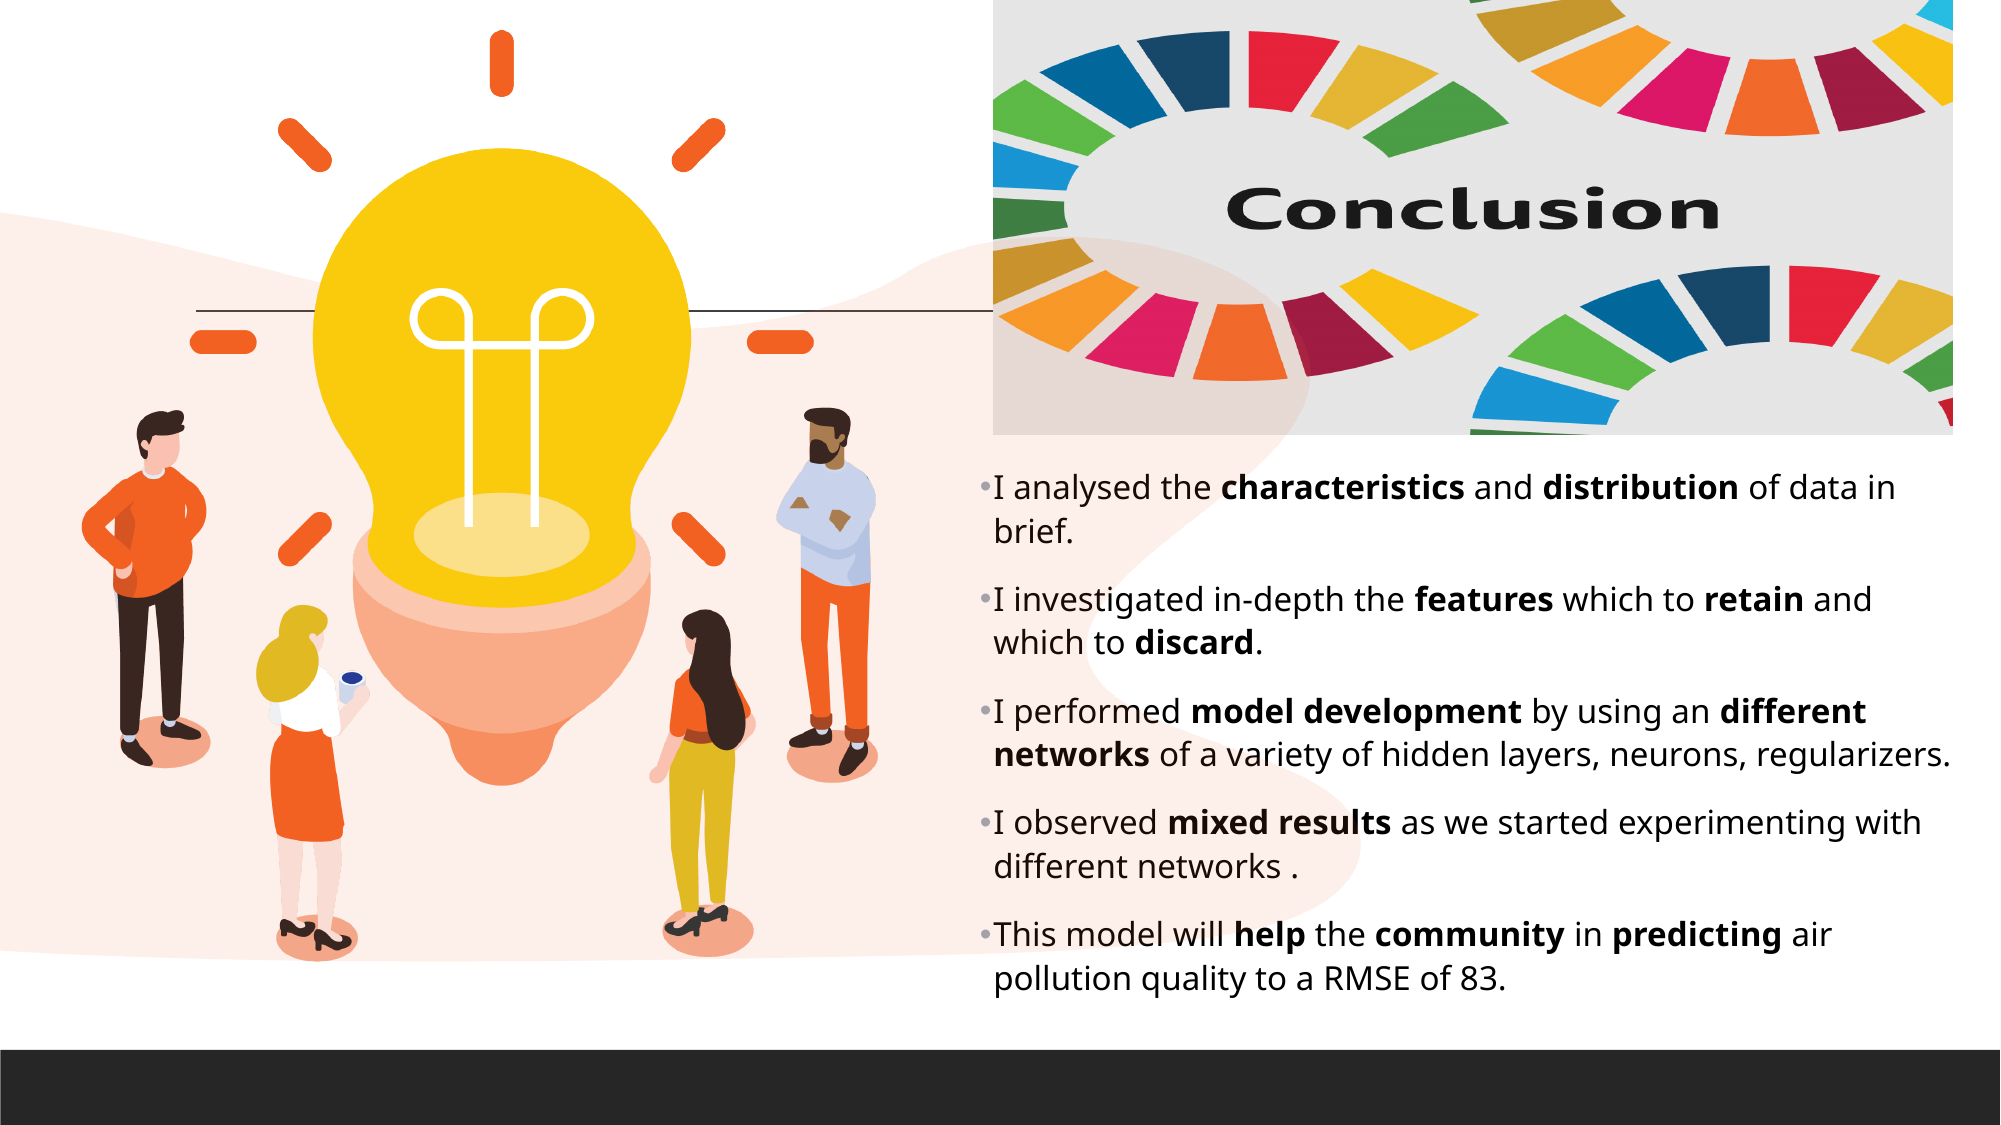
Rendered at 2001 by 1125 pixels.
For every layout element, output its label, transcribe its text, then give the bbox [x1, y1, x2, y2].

picture [0, 30, 1361, 962]
list I analysed the characteristics and distribution of data in brief. I investigated in-depth the features which to retain and which to discard. I performed model development by using an different networks of a variety of hidden layers, neurons, regularizers. I observed mixed results as we started experimenting with different networks . This model will help the community in predicting air pollution quality to a RMSE of 83. [979, 454, 1966, 1037]
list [992, 0, 1953, 436]
